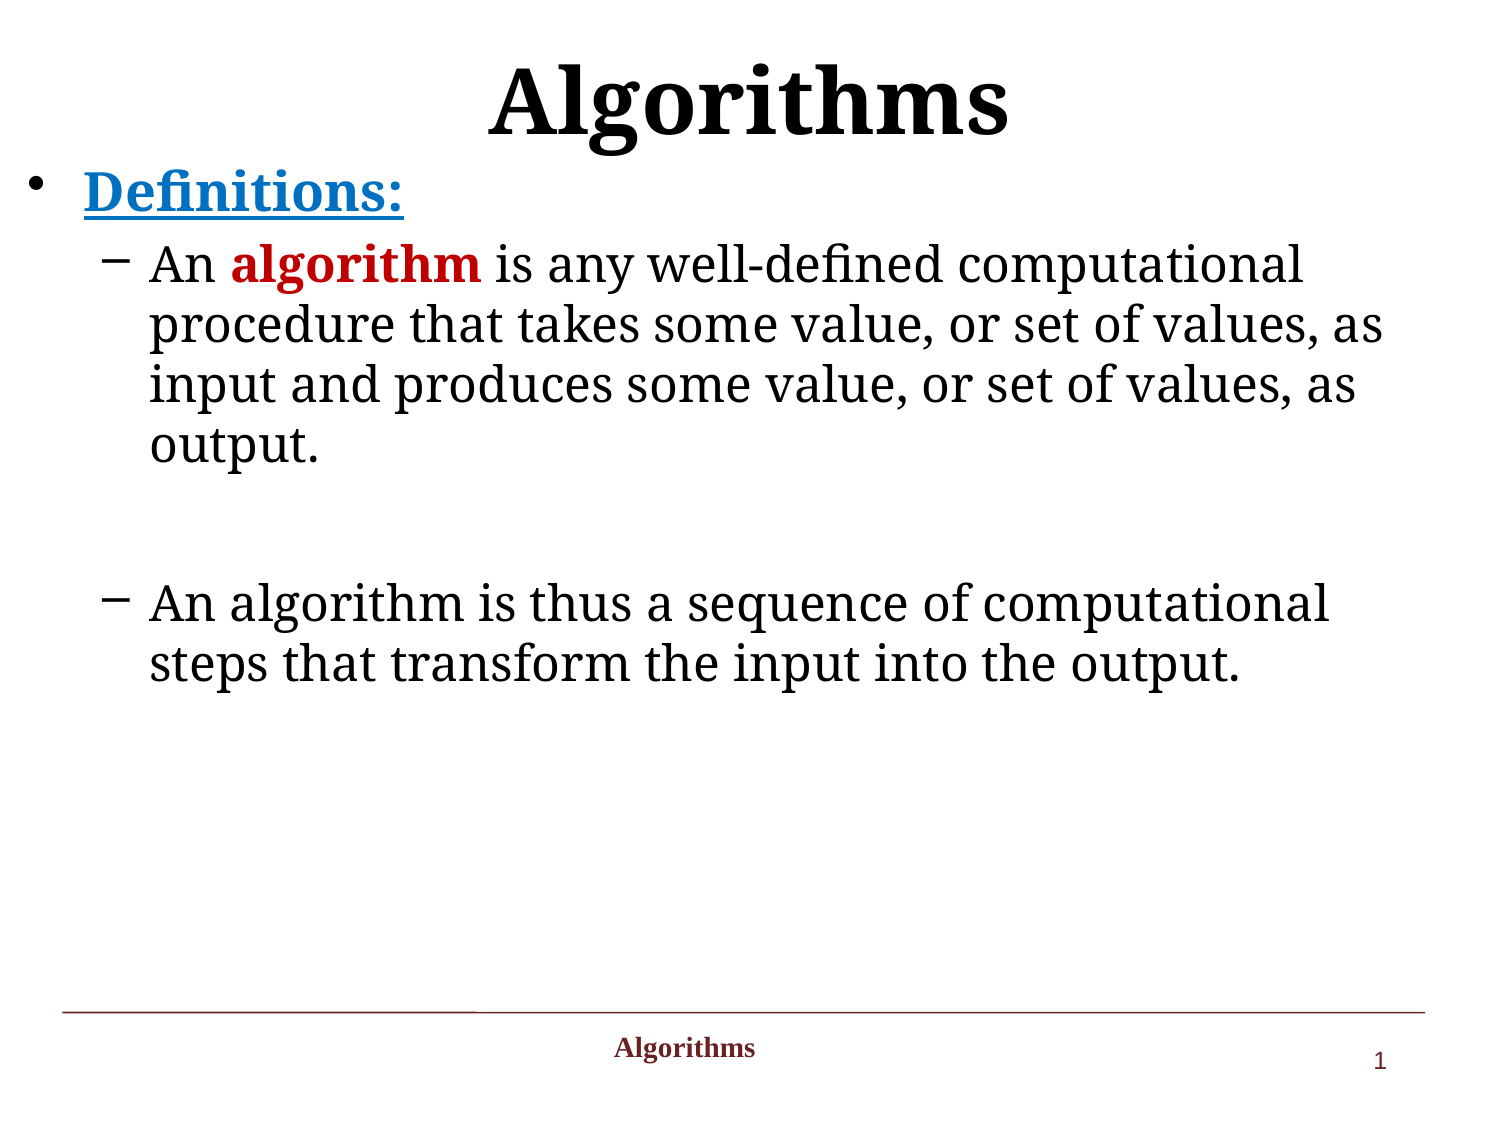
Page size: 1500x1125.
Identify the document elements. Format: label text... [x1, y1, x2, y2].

footer Algorithms [262, 1024, 1101, 1104]
list Definitions: An algorithm is any well-defined computational procedure that takes some value, or set of values, as input and produces some value, or set of values, as output. An algorithm is thus a sequence of computational steps that transform the input into the output. [12, 149, 1476, 1006]
title Algorithms [74, 44, 1426, 149]
